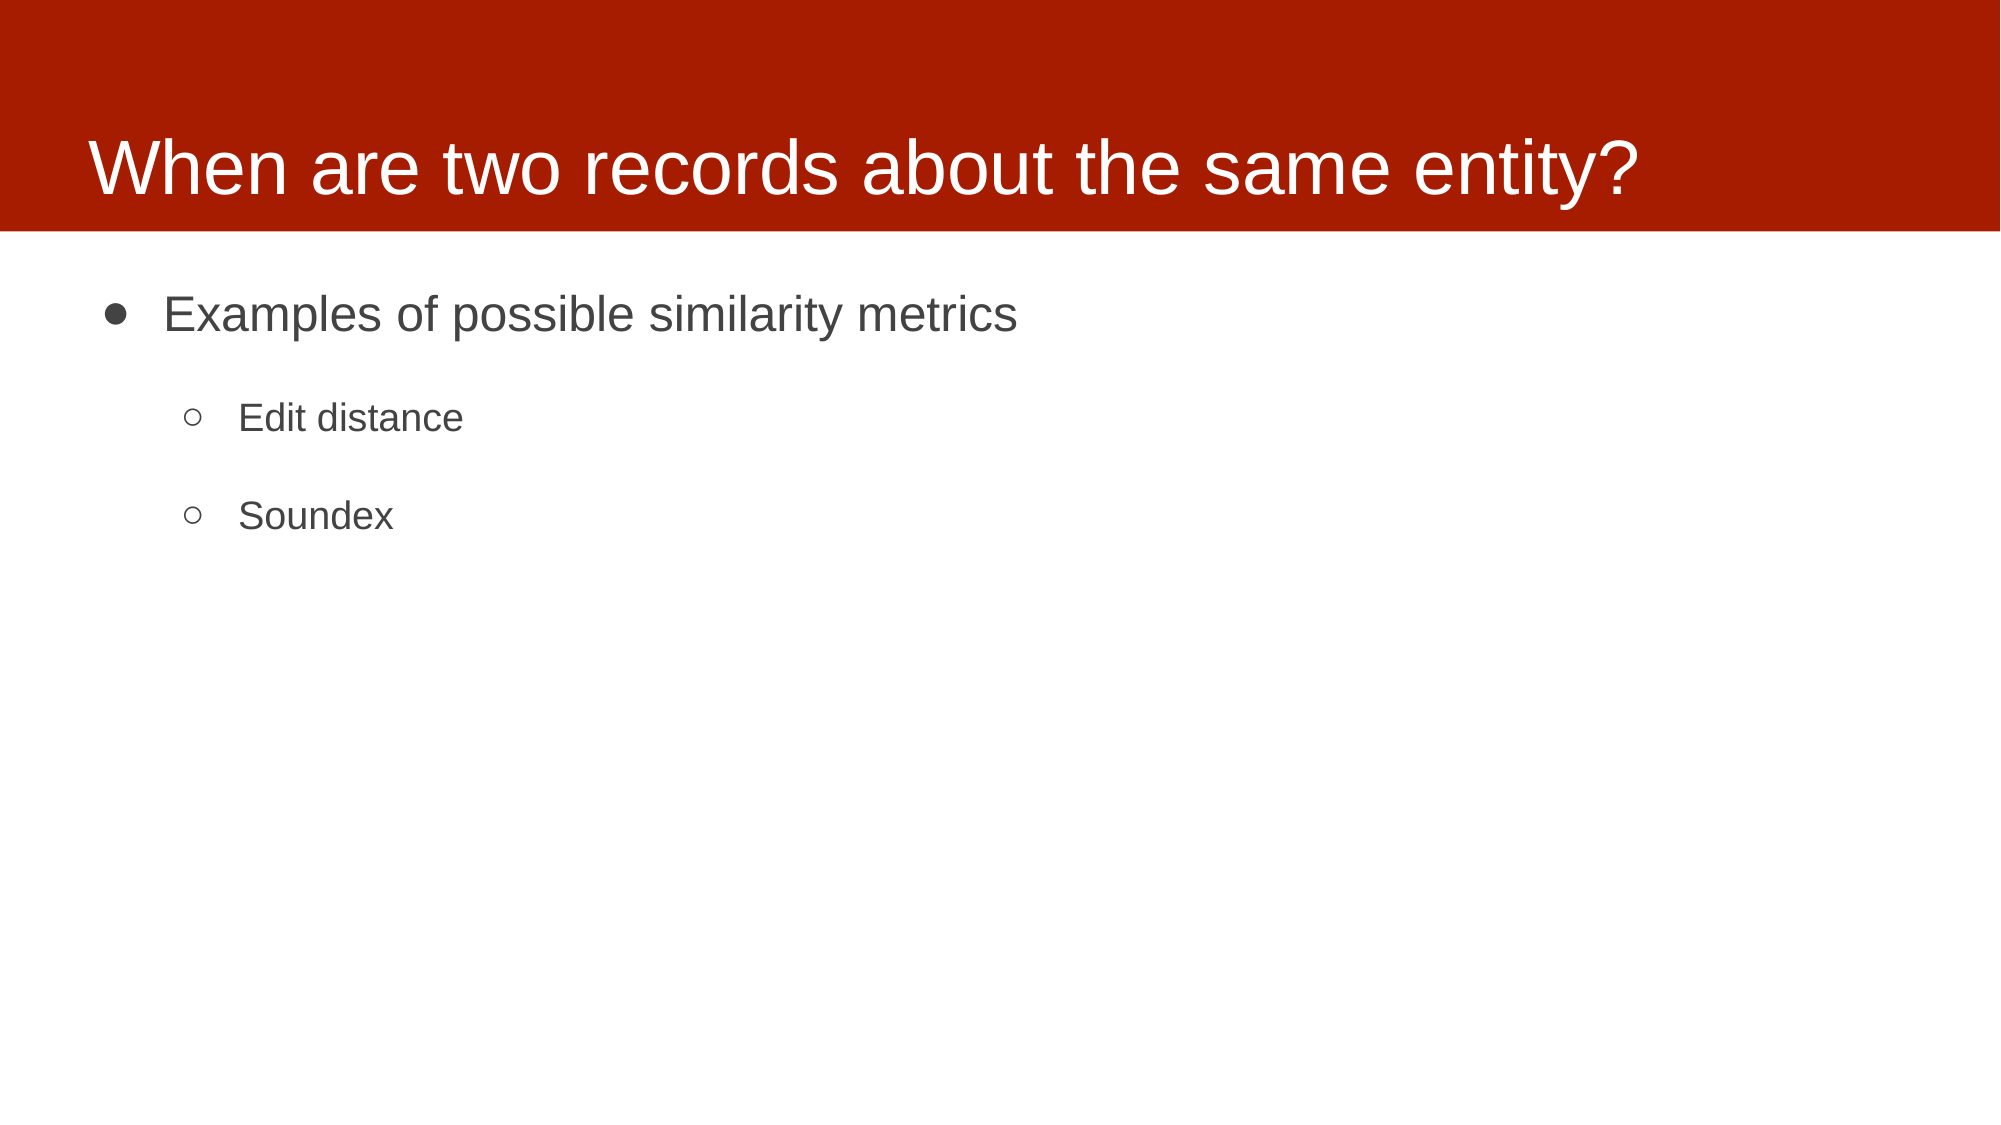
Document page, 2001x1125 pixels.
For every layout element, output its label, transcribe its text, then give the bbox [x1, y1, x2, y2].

title When are two records about the same entity? [68, 97, 1932, 223]
list Examples of possible similarity metrics Edit distance Soundex [68, 252, 1932, 1000]
